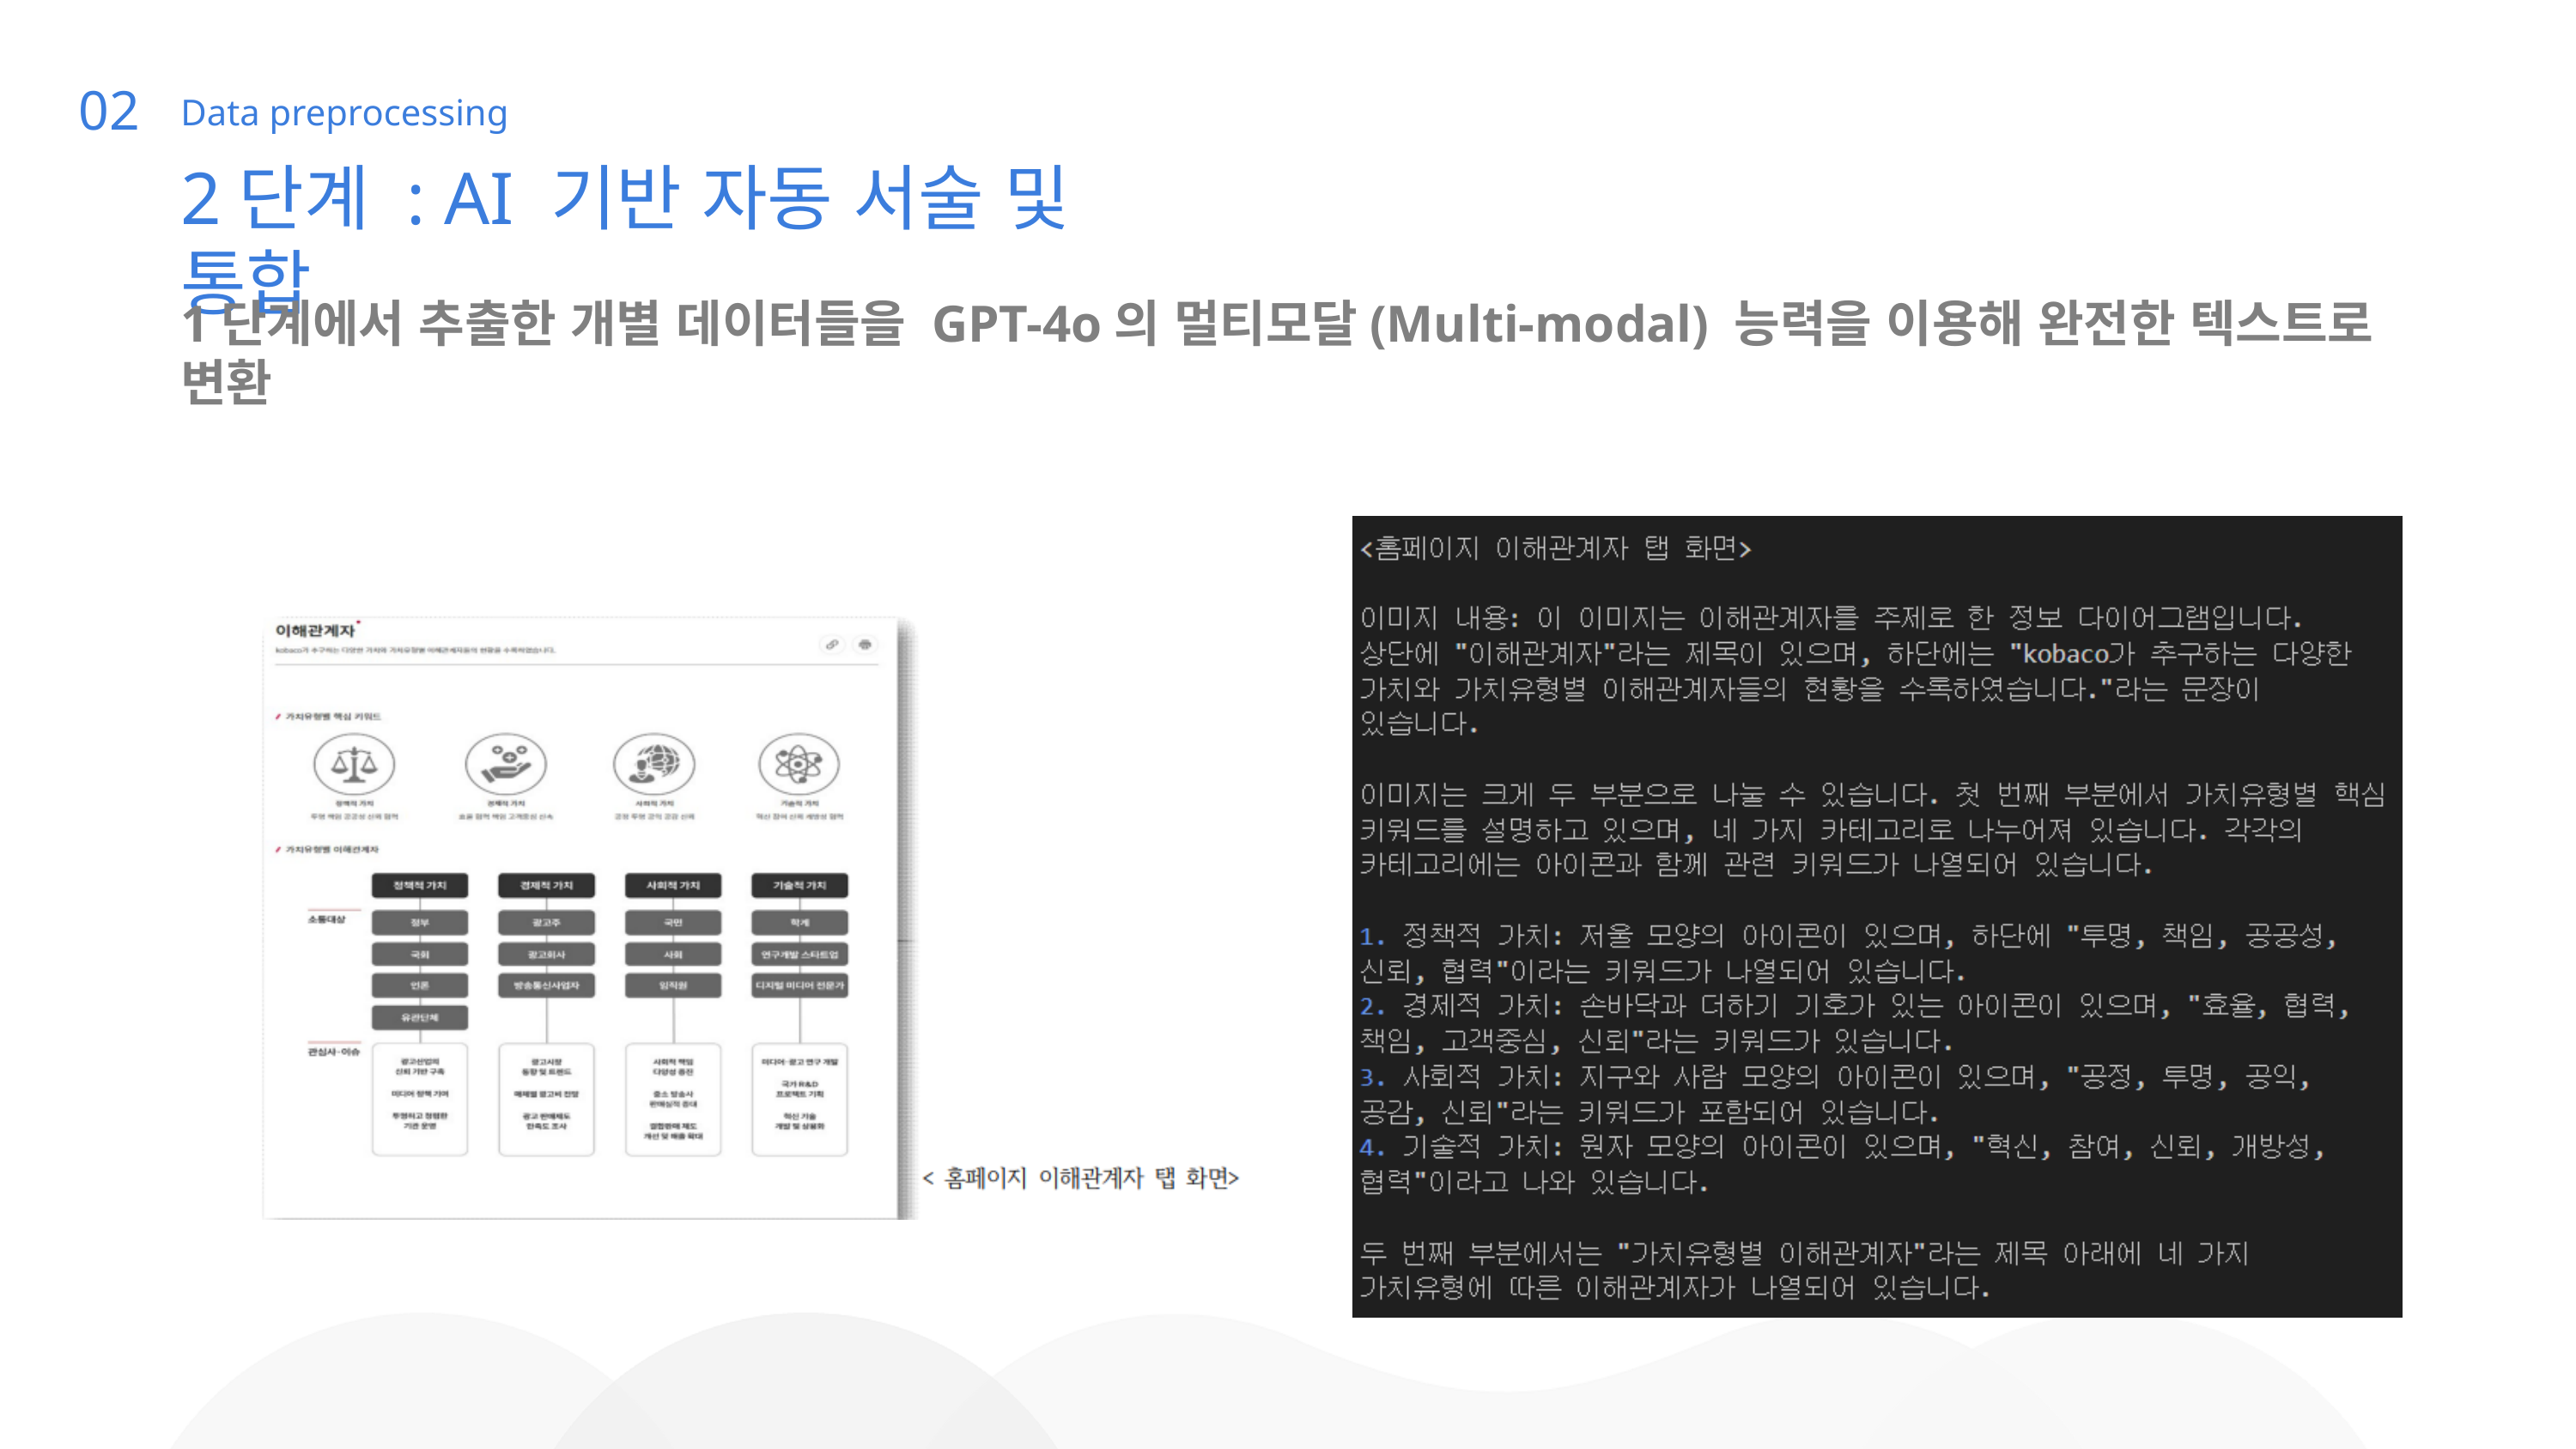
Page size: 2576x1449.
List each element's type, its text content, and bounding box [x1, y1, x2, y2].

text_box Data preprocessing [180, 88, 868, 138]
picture [121, 515, 2415, 1449]
picture [260, 614, 1269, 1220]
text_box 1단계에서 추출한 개별 데이터들을 GPT-4o의 멀티모달(Multi-modal) 능력을 이용해 완전한 텍스트로 변환 [180, 304, 2455, 404]
text_box 02 [78, 73, 176, 149]
text_box 2단계 : AI 기반 자동 서술 및 통합 [180, 191, 1181, 292]
